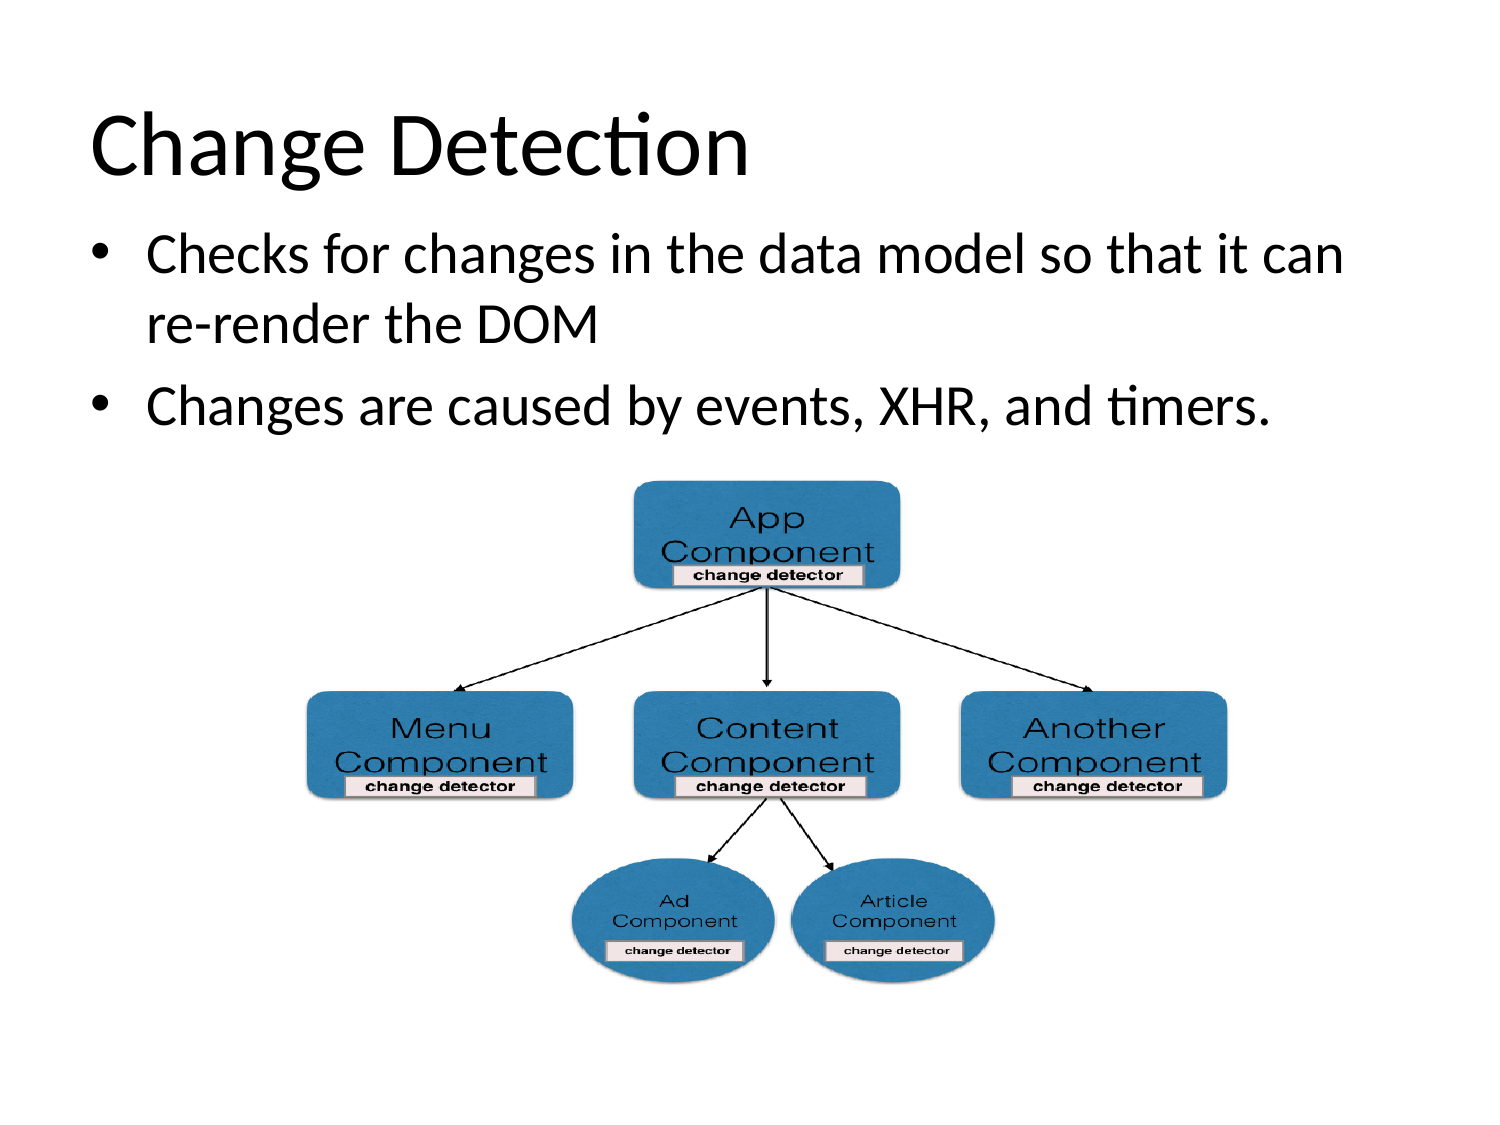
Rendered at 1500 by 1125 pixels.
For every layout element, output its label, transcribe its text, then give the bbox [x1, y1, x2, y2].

title Change Detection [75, 45, 1425, 233]
list Checks for changes in the data model so that it can re-render the DOM Changes are caused by events, XHR, and timers. [75, 208, 1424, 1035]
picture [159, 475, 1329, 1083]
